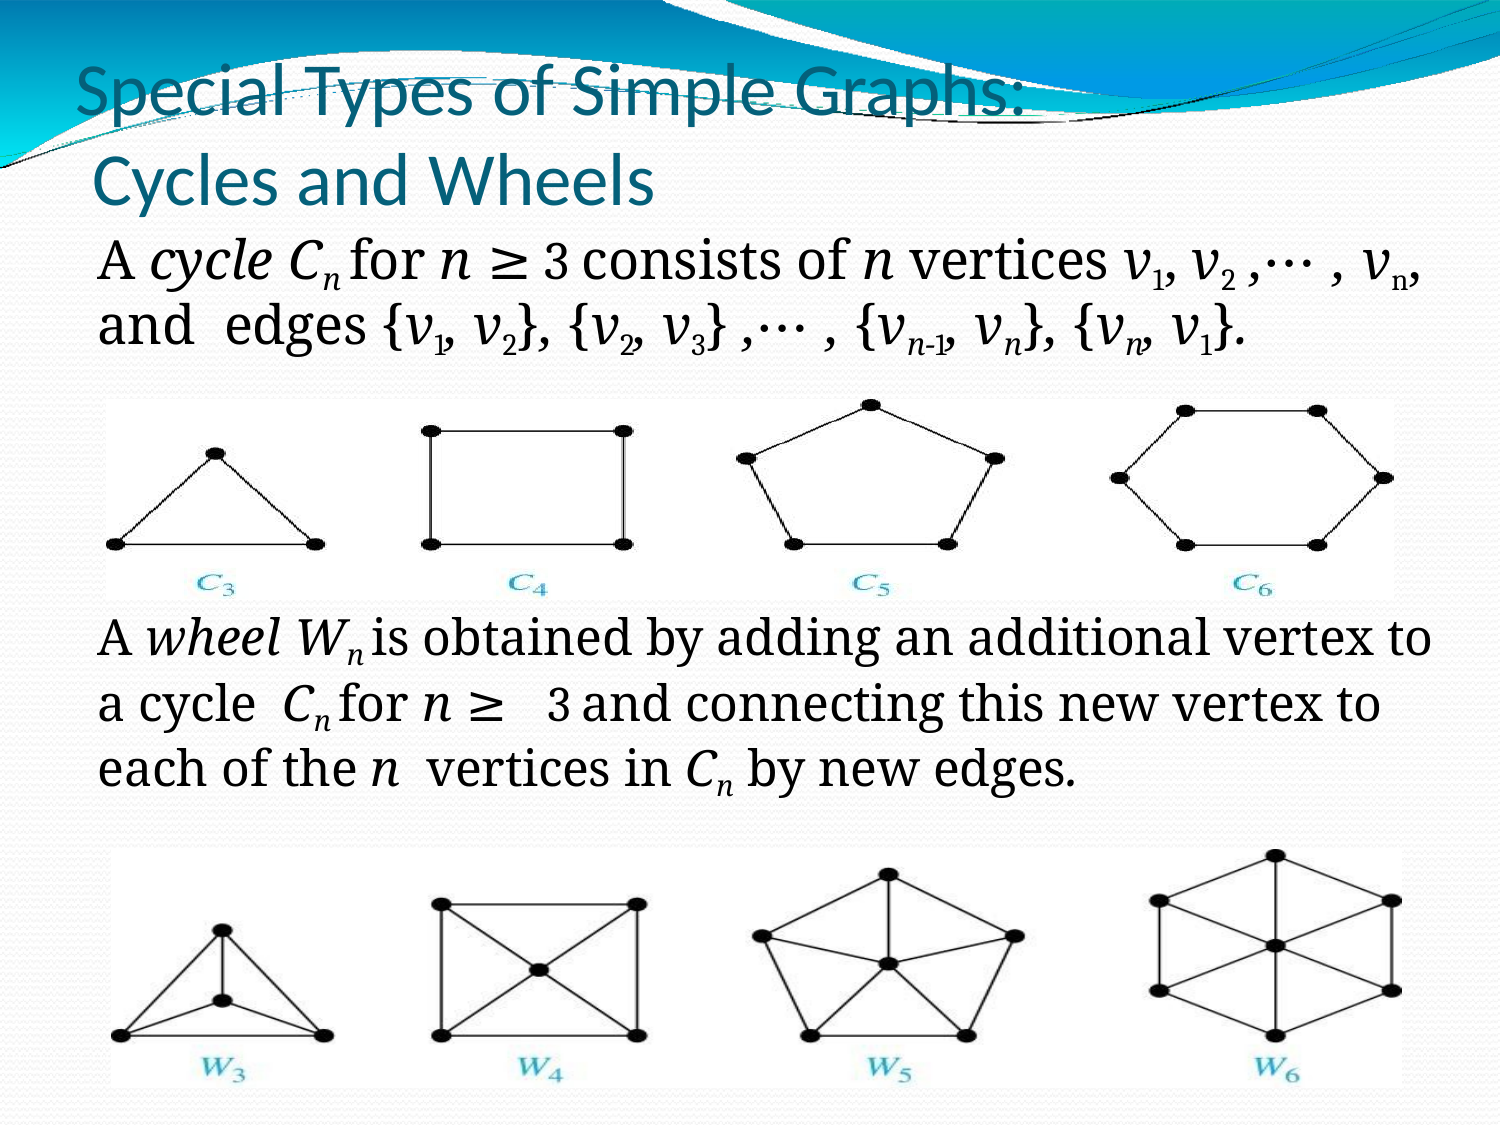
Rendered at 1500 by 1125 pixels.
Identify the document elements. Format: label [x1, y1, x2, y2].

picture [105, 399, 1394, 601]
text_box [0, 0, 1500, 1125]
picture [110, 849, 1402, 1088]
